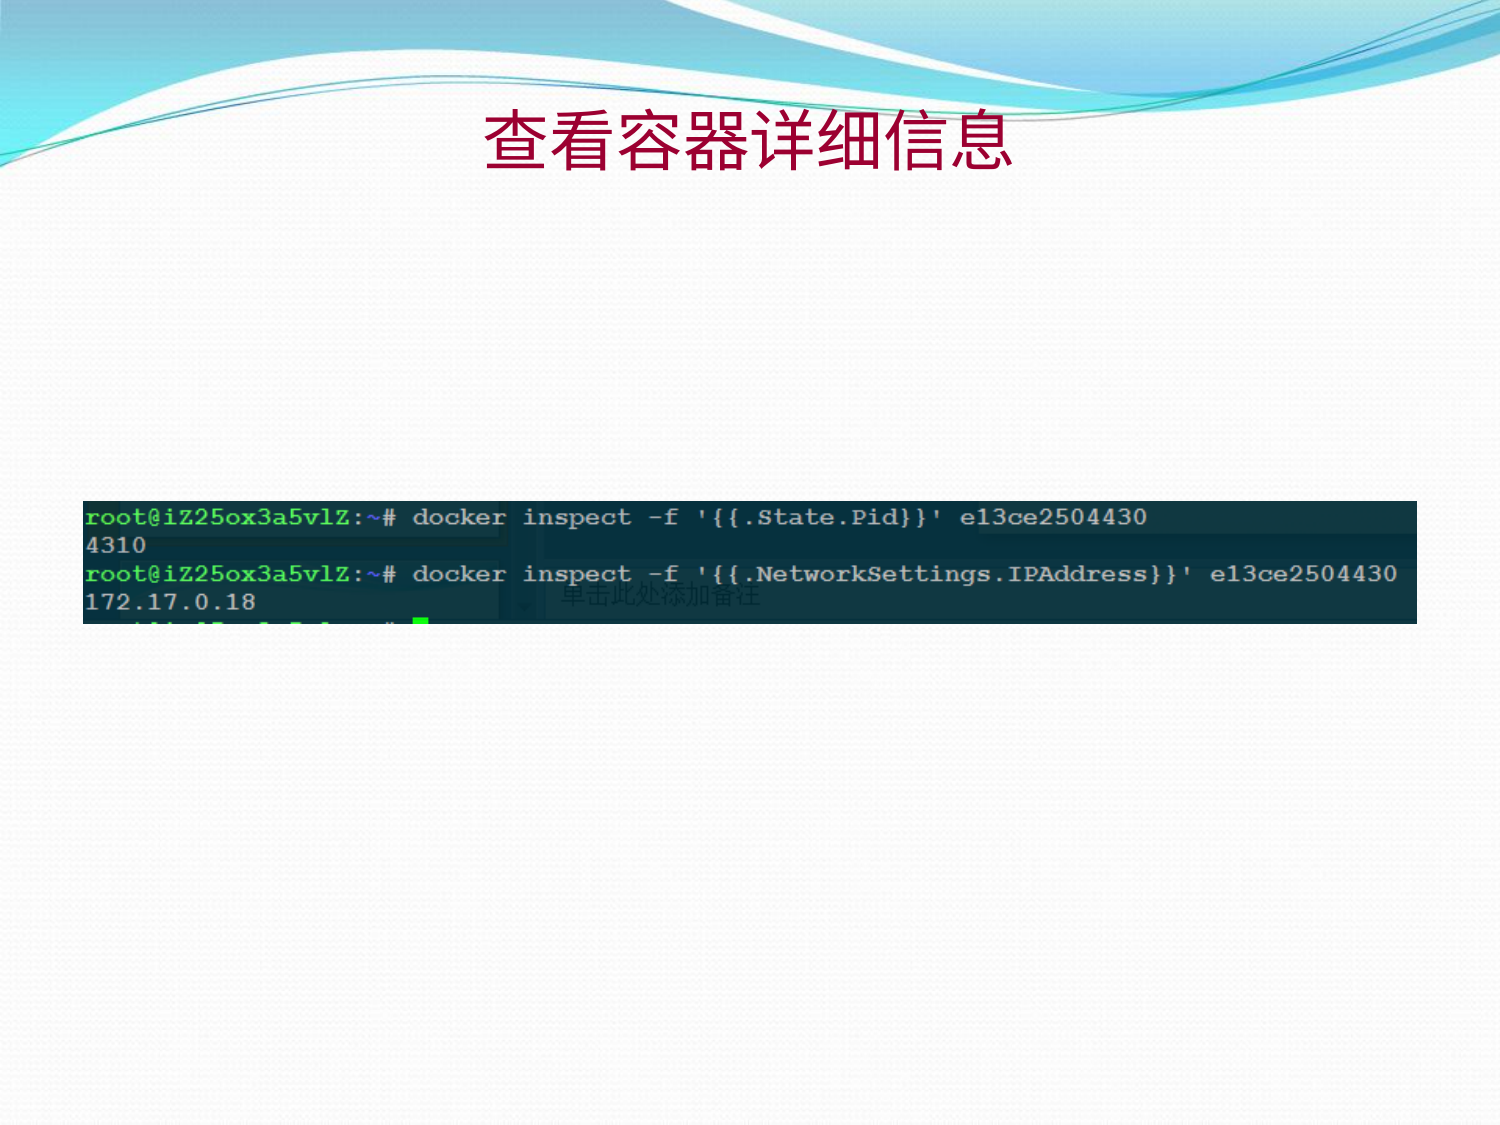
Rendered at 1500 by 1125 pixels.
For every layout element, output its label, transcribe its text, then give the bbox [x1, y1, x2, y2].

picture [0, 0, 1500, 1125]
title 查看容器详细信息 [74, 44, 1426, 233]
